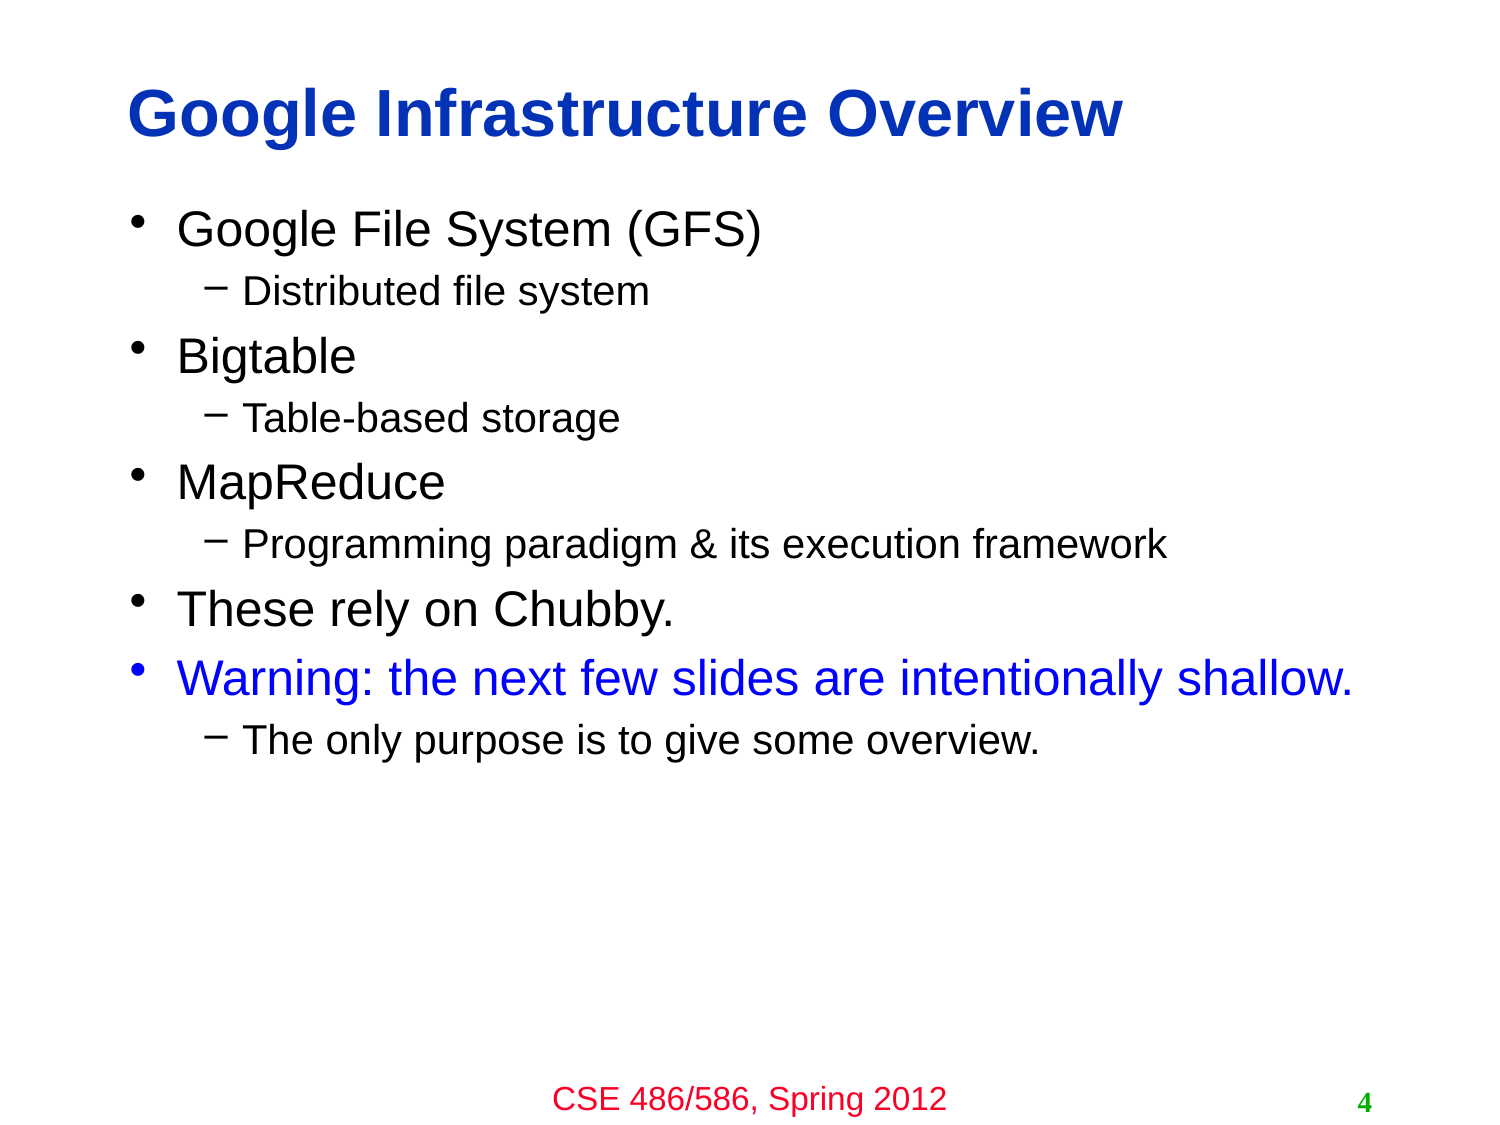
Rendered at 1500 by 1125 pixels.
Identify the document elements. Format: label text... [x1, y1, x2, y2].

slide_number 4 [1074, 1076, 1388, 1125]
title Google Infrastructure Overview [112, 53, 1310, 176]
list Google File System (GFS) Distributed file system Bigtable Table-based storage MapReduce Programming paradigm & its execution framework These rely on Chubby. Warning: the next few slides are intentionally shallow. The only purpose is to give some overview. [114, 195, 1376, 1005]
